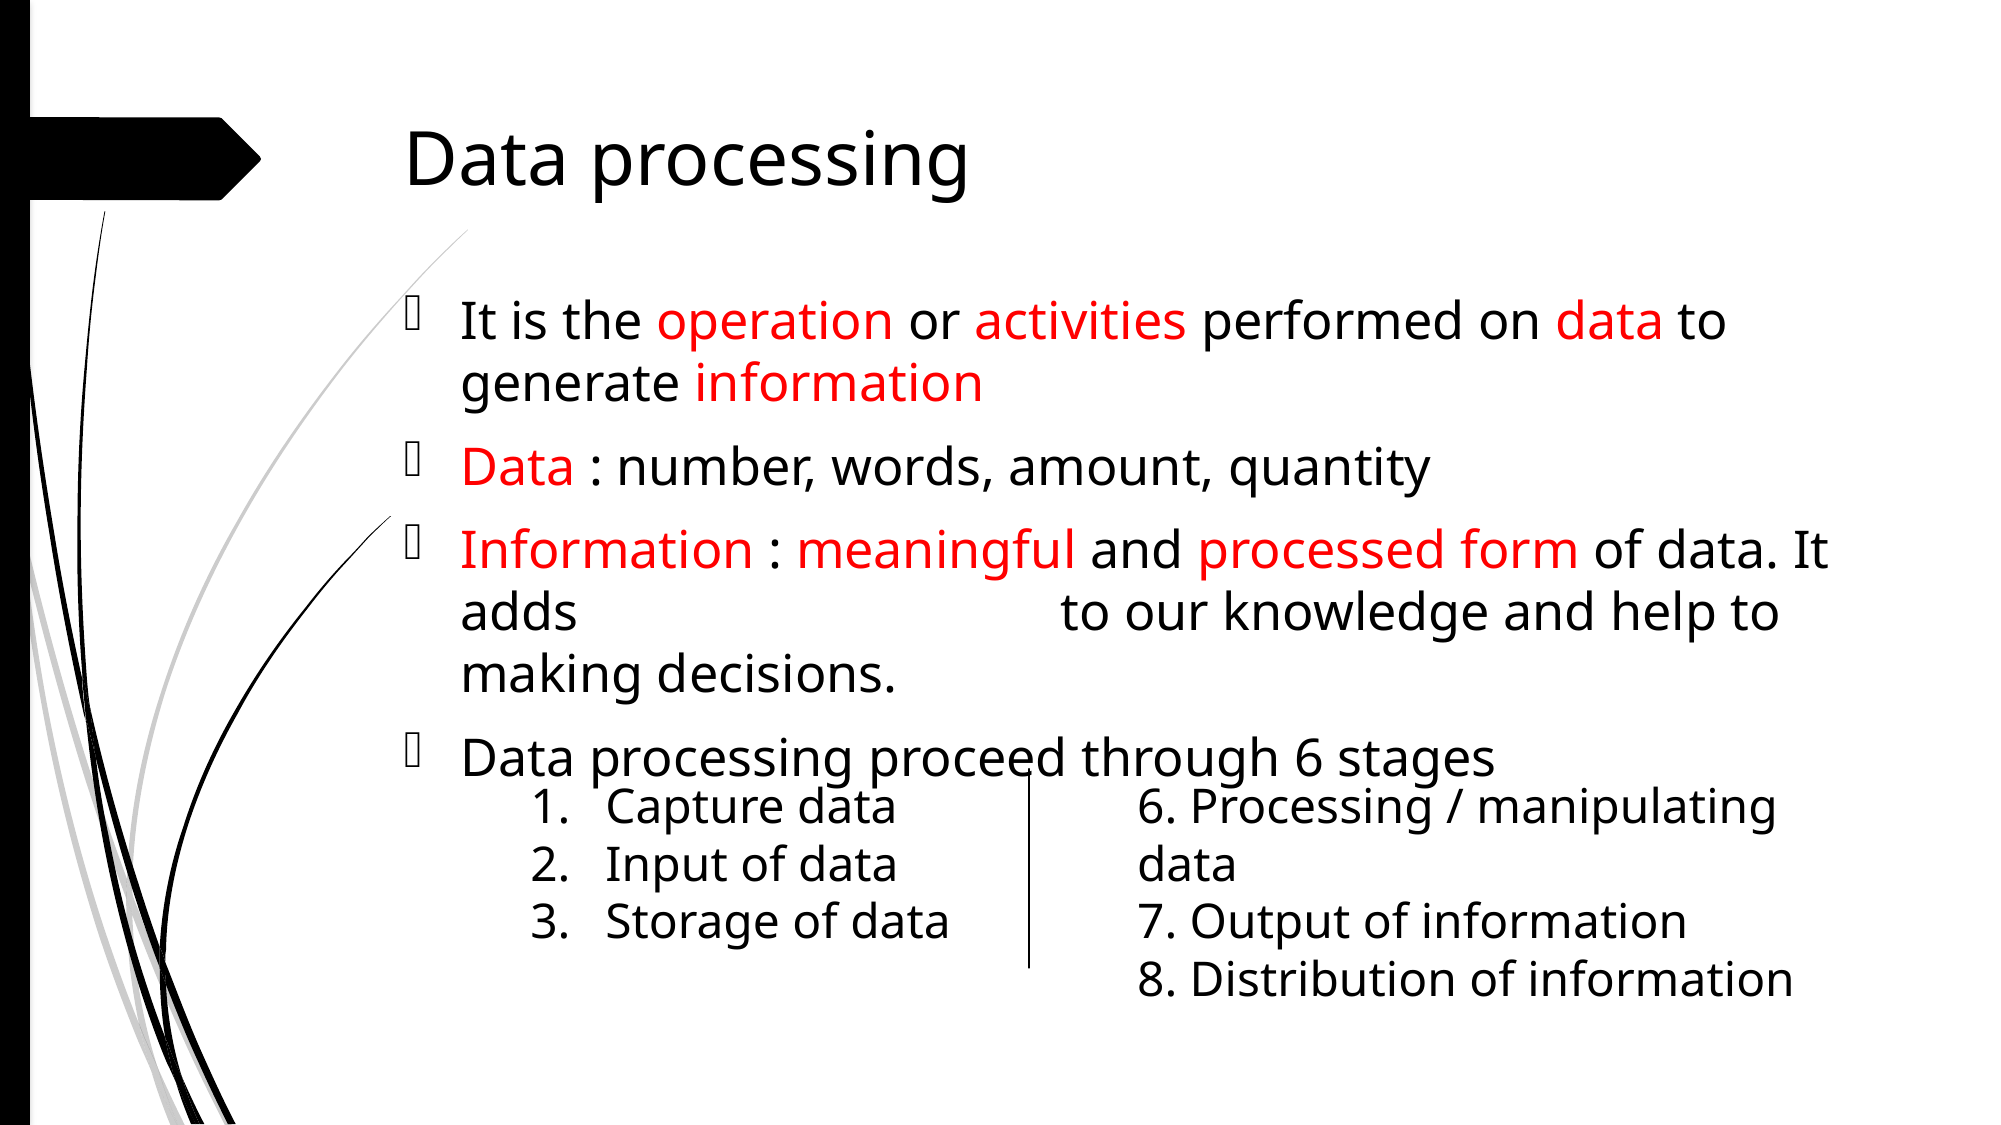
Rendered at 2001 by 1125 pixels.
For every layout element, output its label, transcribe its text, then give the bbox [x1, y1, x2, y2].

text_box 6. Processing / manipulating data 7. Output of information 8. Distribution of information [1047, 768, 1894, 1059]
list It is the operation or activities performed on data to generate information Data : number, words, amount, quantity Information : meaningful and processed form of data. It adds to our knowledge and help to making decisions. Data processing proceed through 6 stages [389, 279, 1888, 900]
text_box Capture data Input of data Storage of data [440, 768, 985, 1001]
title Data processing [389, 102, 1888, 279]
